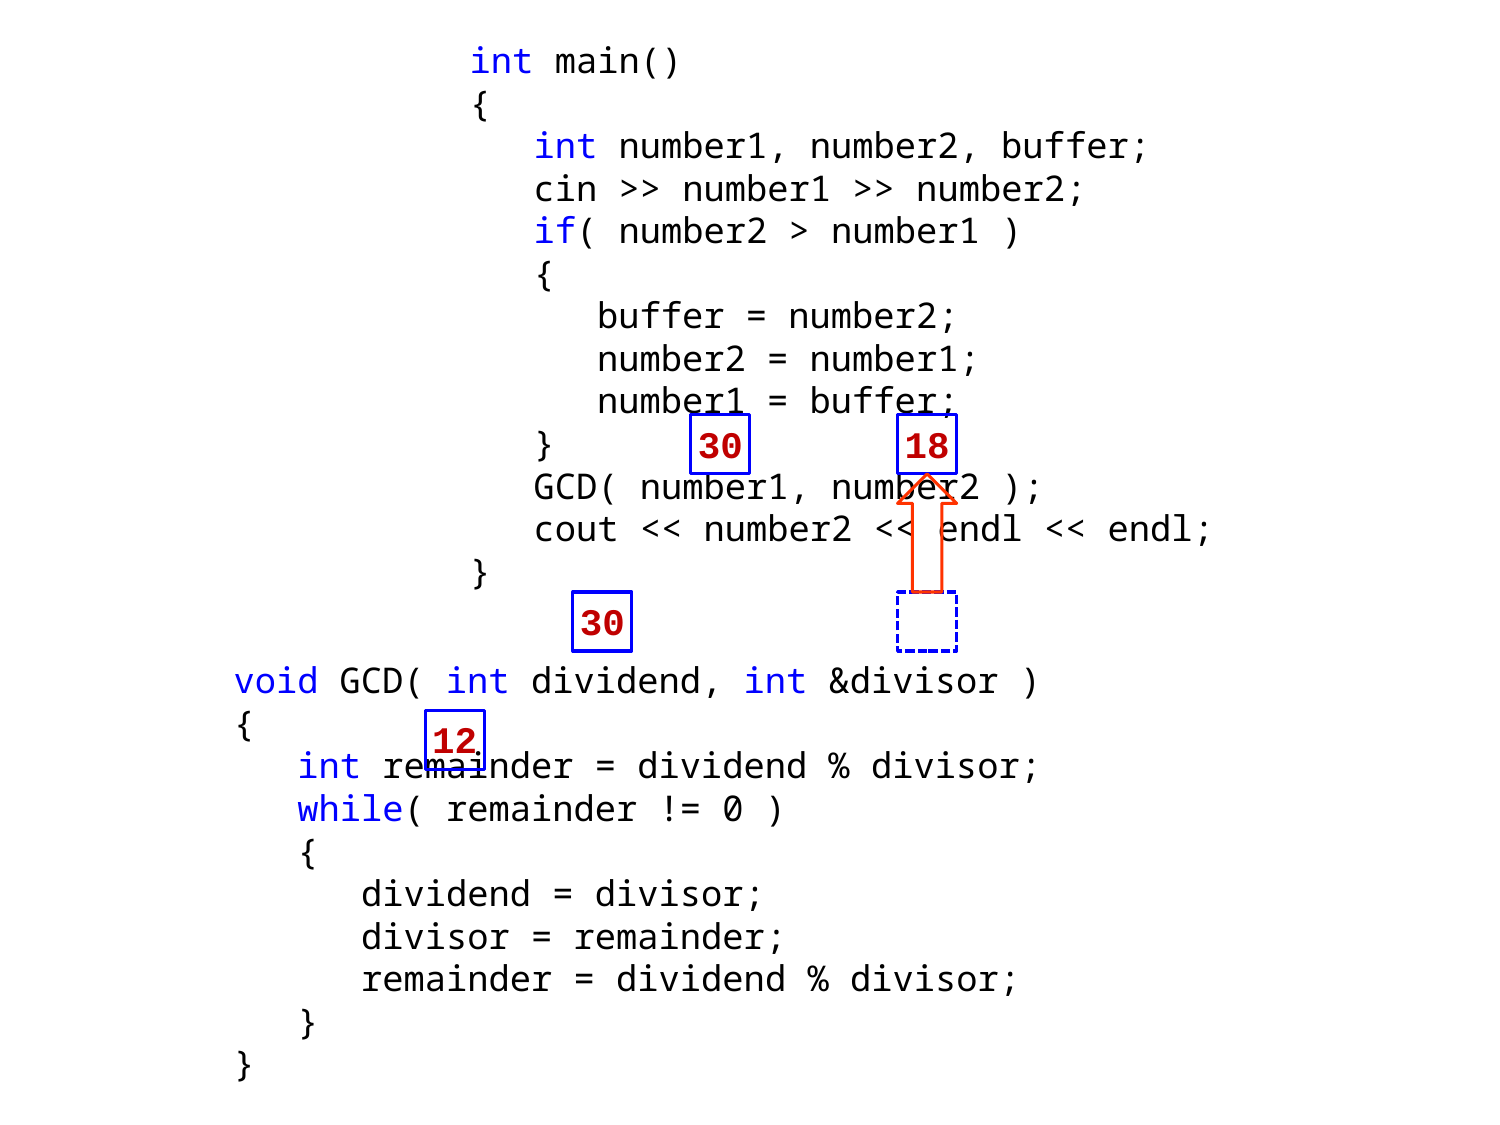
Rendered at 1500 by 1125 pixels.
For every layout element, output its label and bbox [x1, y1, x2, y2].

list [454, 30, 1282, 593]
text_box [425, 710, 485, 770]
text_box [897, 414, 957, 651]
list [218, 650, 1105, 1095]
text_box [690, 414, 750, 474]
text_box [572, 591, 632, 651]
